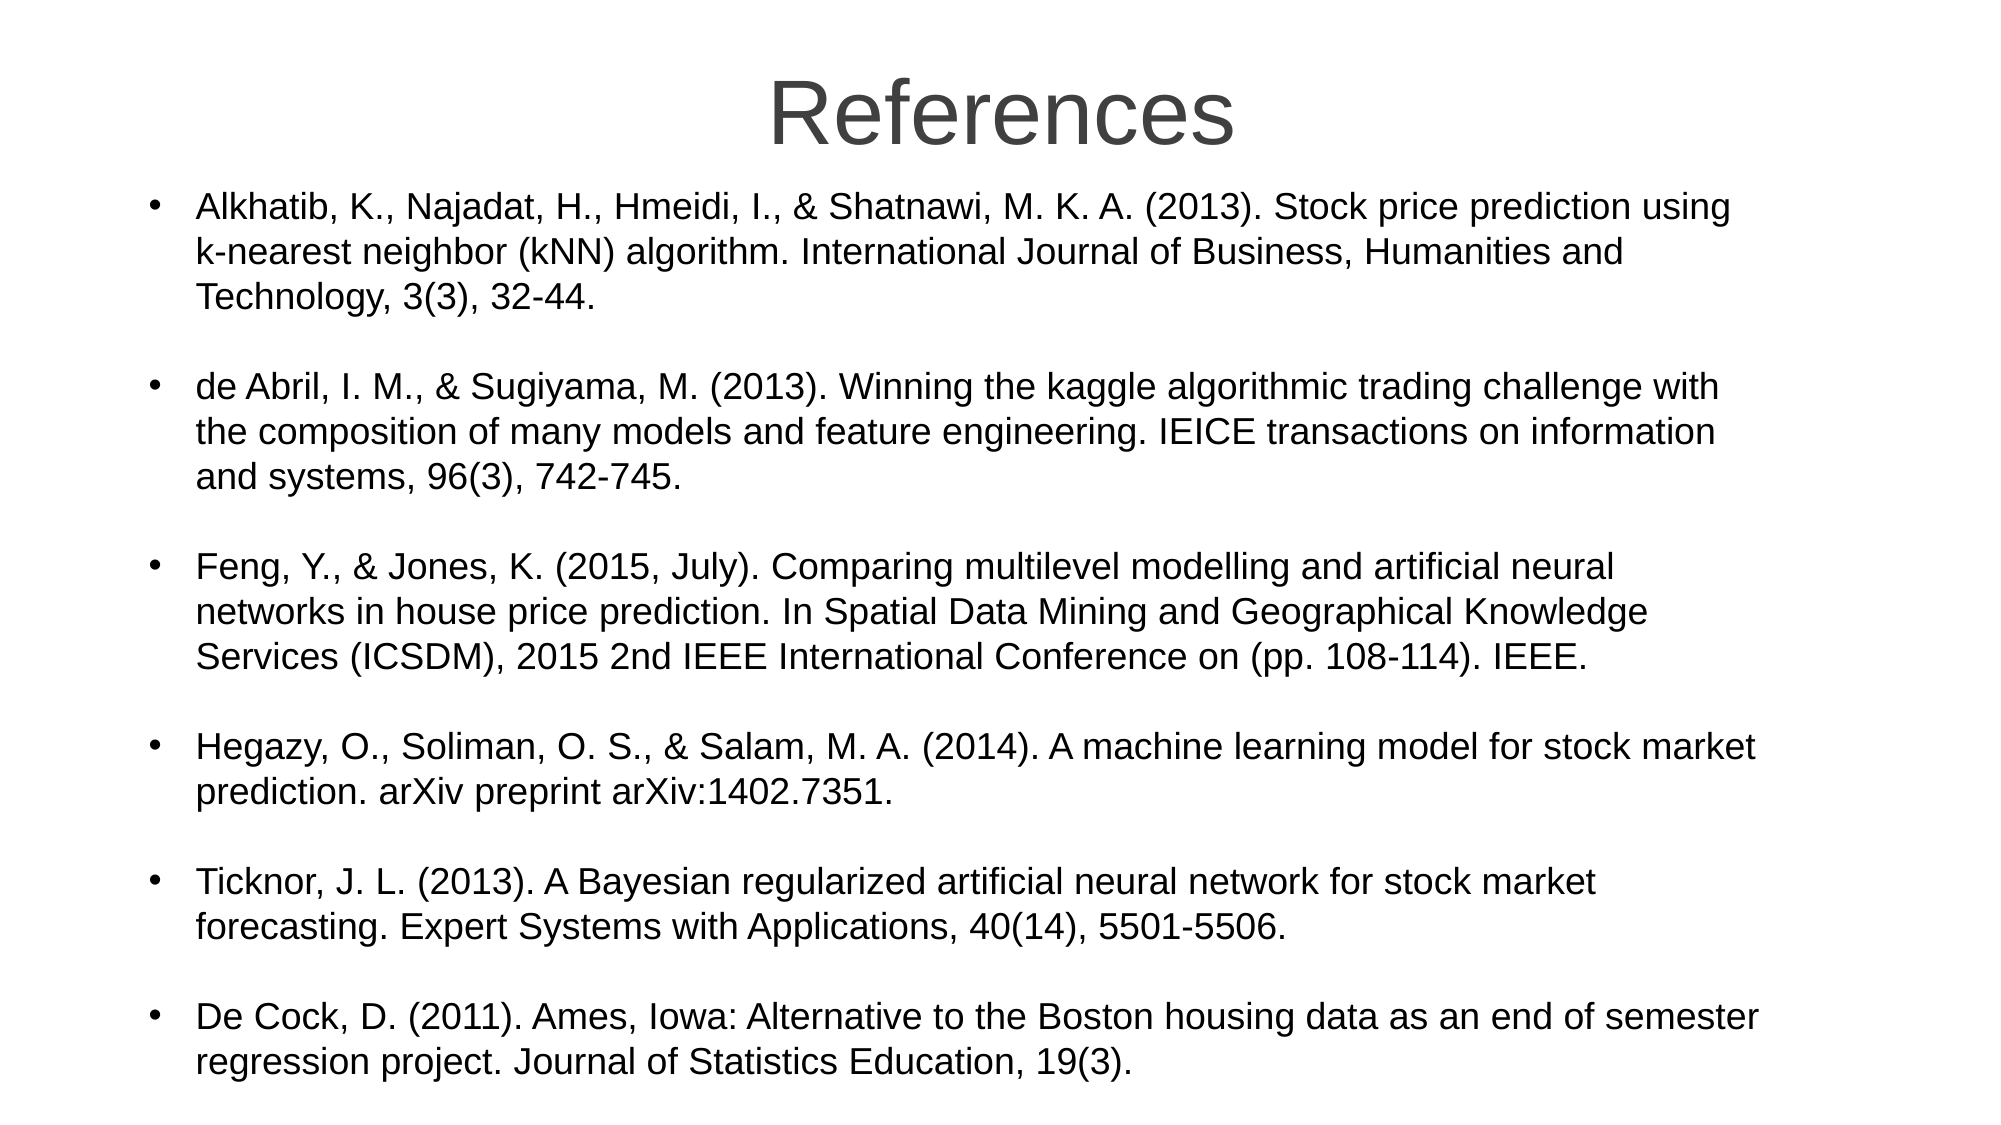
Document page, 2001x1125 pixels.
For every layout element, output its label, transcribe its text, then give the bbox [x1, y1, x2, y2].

list References [53, 55, 1952, 175]
text_box Alkhatib, K., Najadat, H., Hmeidi, I., & Shatnawi, M. K. A. (2013). Stock price prediction using k-nearest neighbor (kNN) algorithm. International Journal of Business, Humanities and Technology, 3(3), 32-44. de Abril, I. M., & Sugiyama, M. (2013). Winning the kaggle algorithmic trading challenge with the composition of many models and feature engineering. IEICE transactions on information and systems, 96(3), 742-745. Feng, Y., & Jones, K. (2015, July). Comparing multilevel modelling and artificial neural networks in house price prediction. In Spatial Data Mining and Geographical Knowledge Services (ICSDM), 2015 2nd IEEE International Conference on (pp. 108-114). IEEE. Hegazy, O., Soliman, O. S., & Salam, M. A. (2014). A machine learning model for stock market prediction. arXiv preprint arXiv:1402.7351. Ticknor, J. L. (2013). A Bayesian regularized artificial neural network for stock market forecasting. Expert Systems with Applications, 40(14), 5501-5506. De Cock, D. (2011). Ames, Iowa: Alternative to the Boston housing data as an end of semester regression project. Journal of Statistics Education, 19(3). [133, 174, 1781, 1090]
